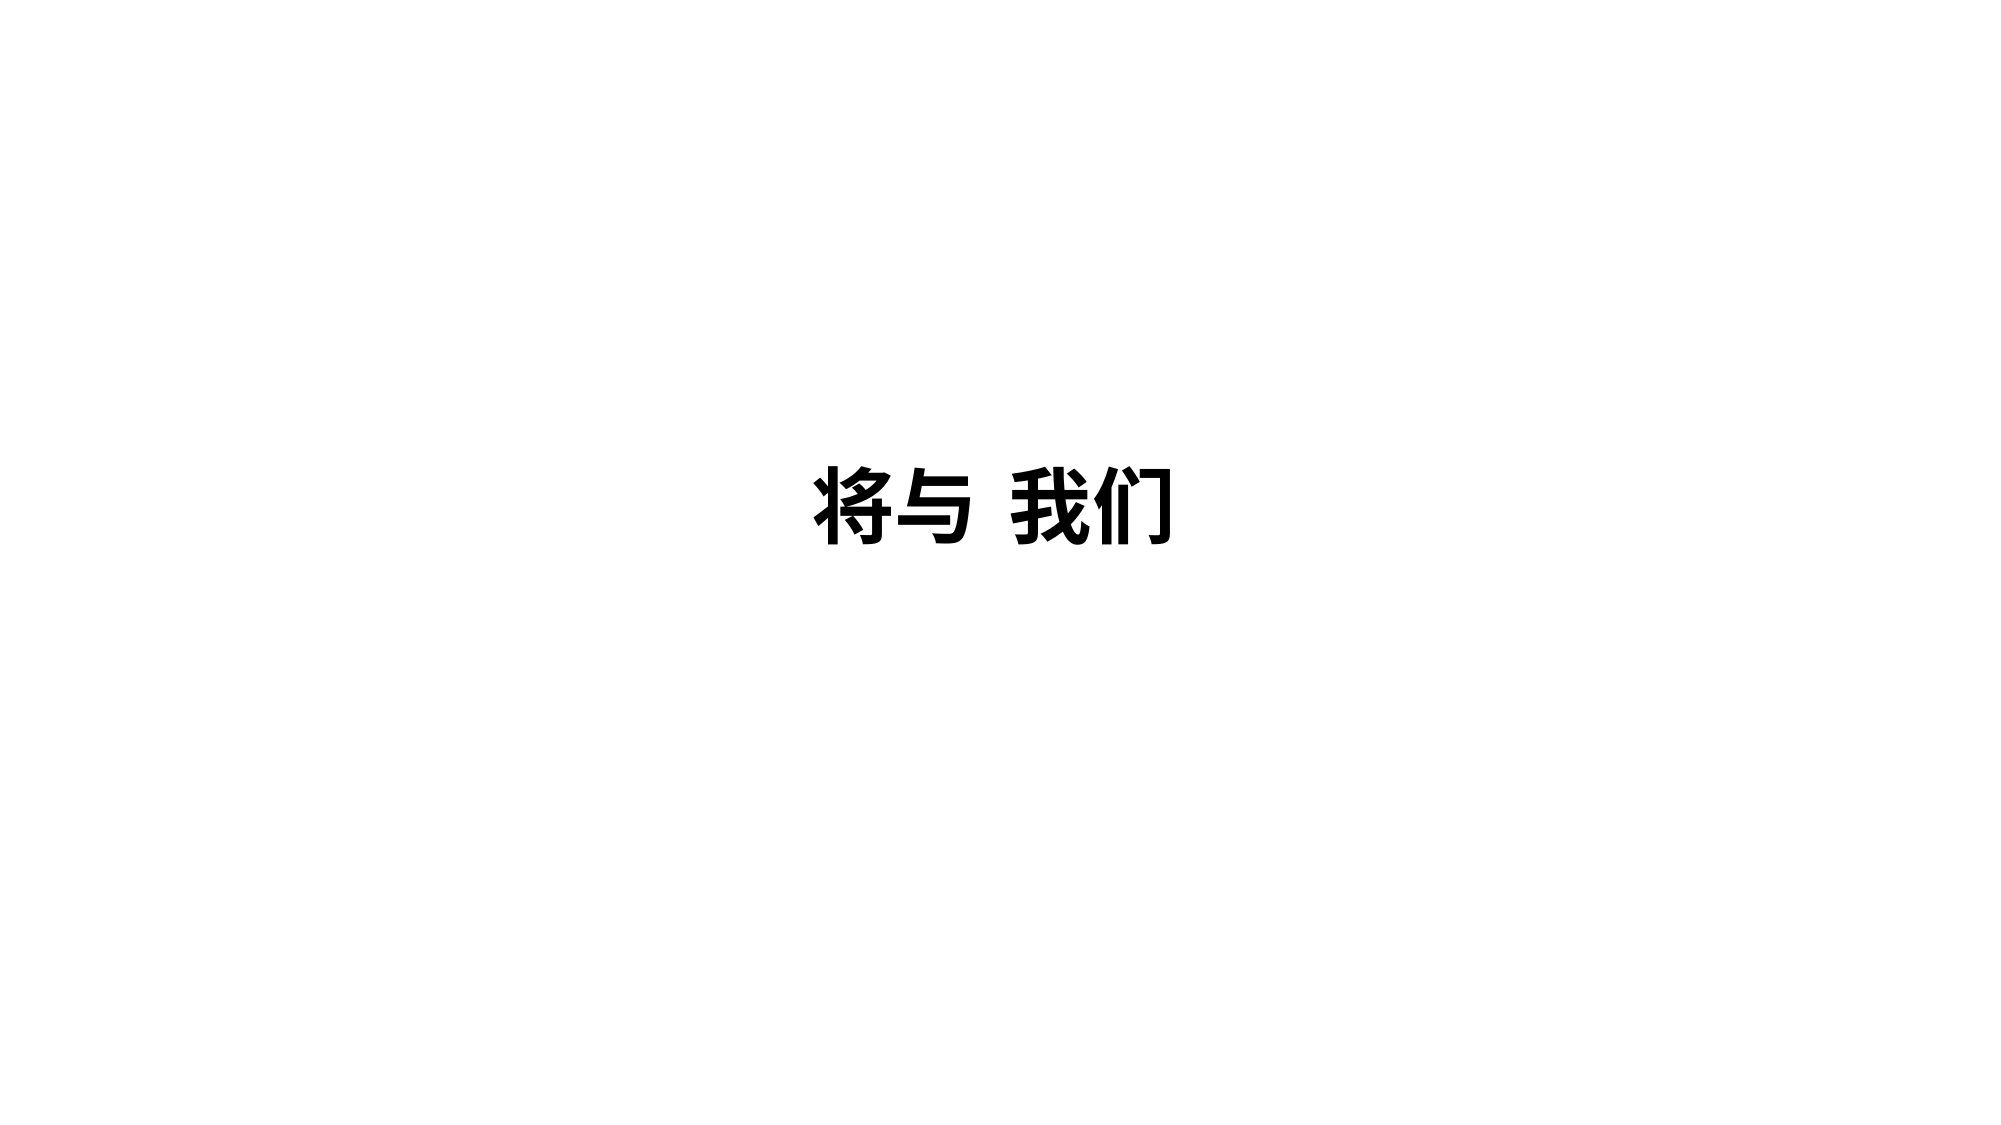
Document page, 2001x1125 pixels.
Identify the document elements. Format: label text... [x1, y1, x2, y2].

text_box 我们 [994, 446, 1191, 562]
text_box 将与 [796, 446, 993, 562]
